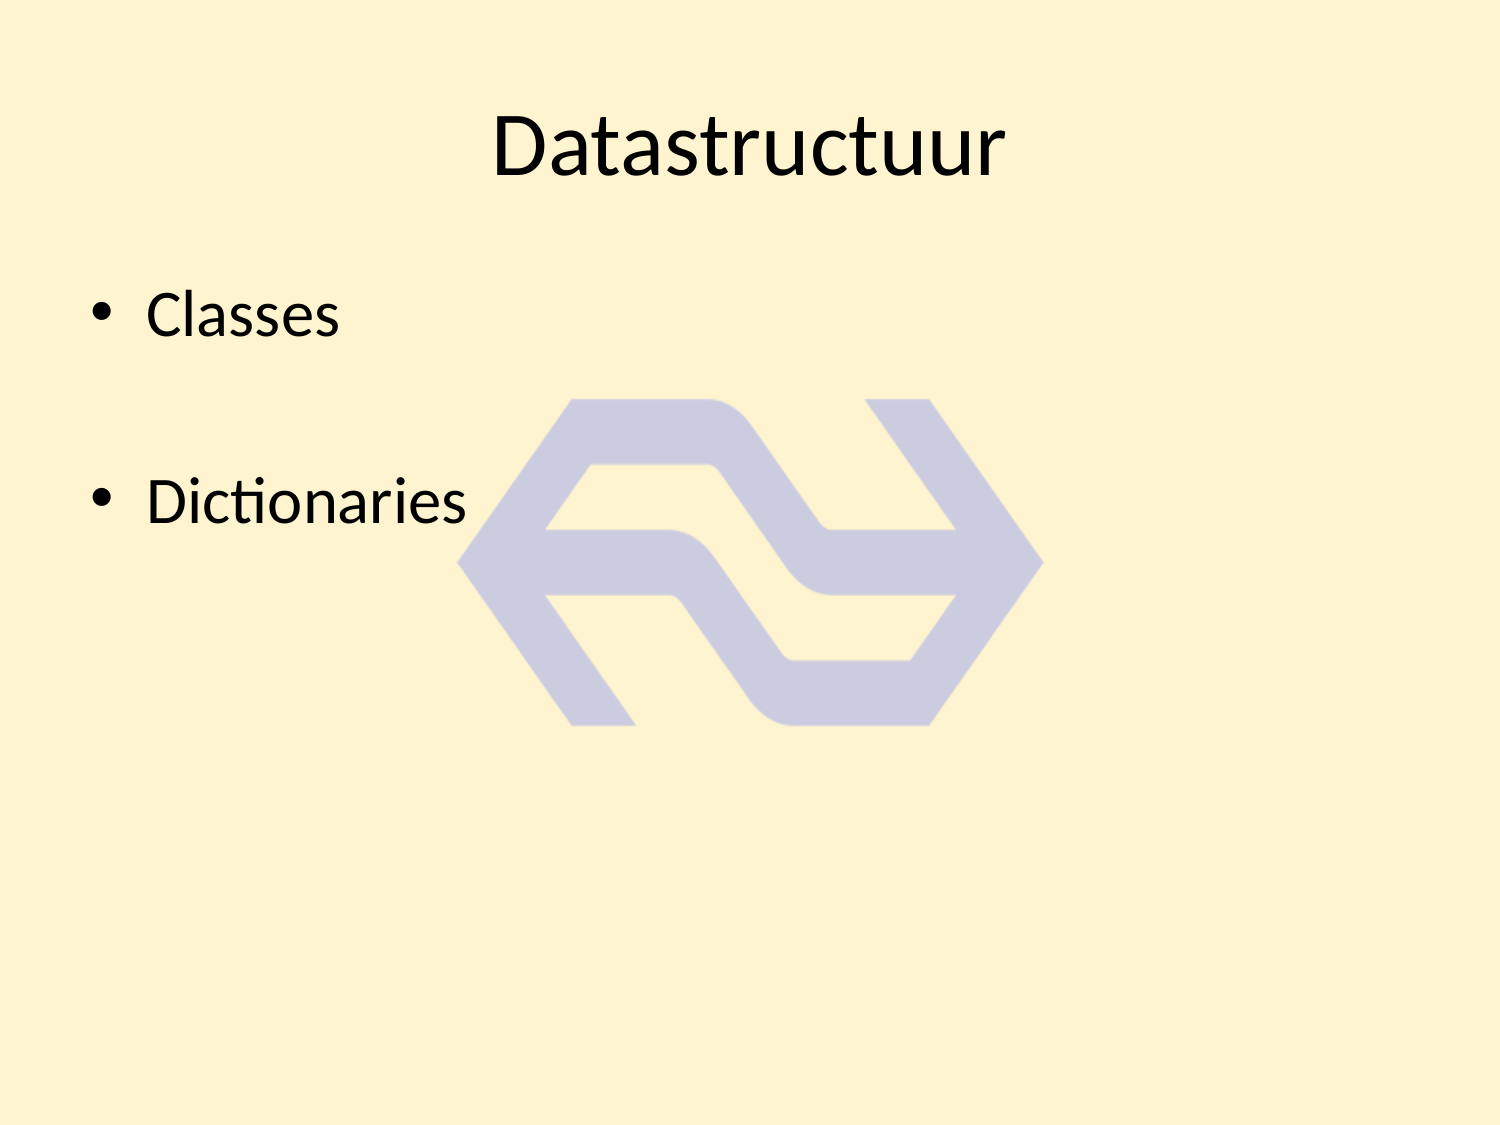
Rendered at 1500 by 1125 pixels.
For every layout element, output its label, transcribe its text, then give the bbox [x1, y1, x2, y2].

list Classes Dictionaries [75, 262, 1425, 1005]
title Datastructuur [75, 45, 1425, 233]
